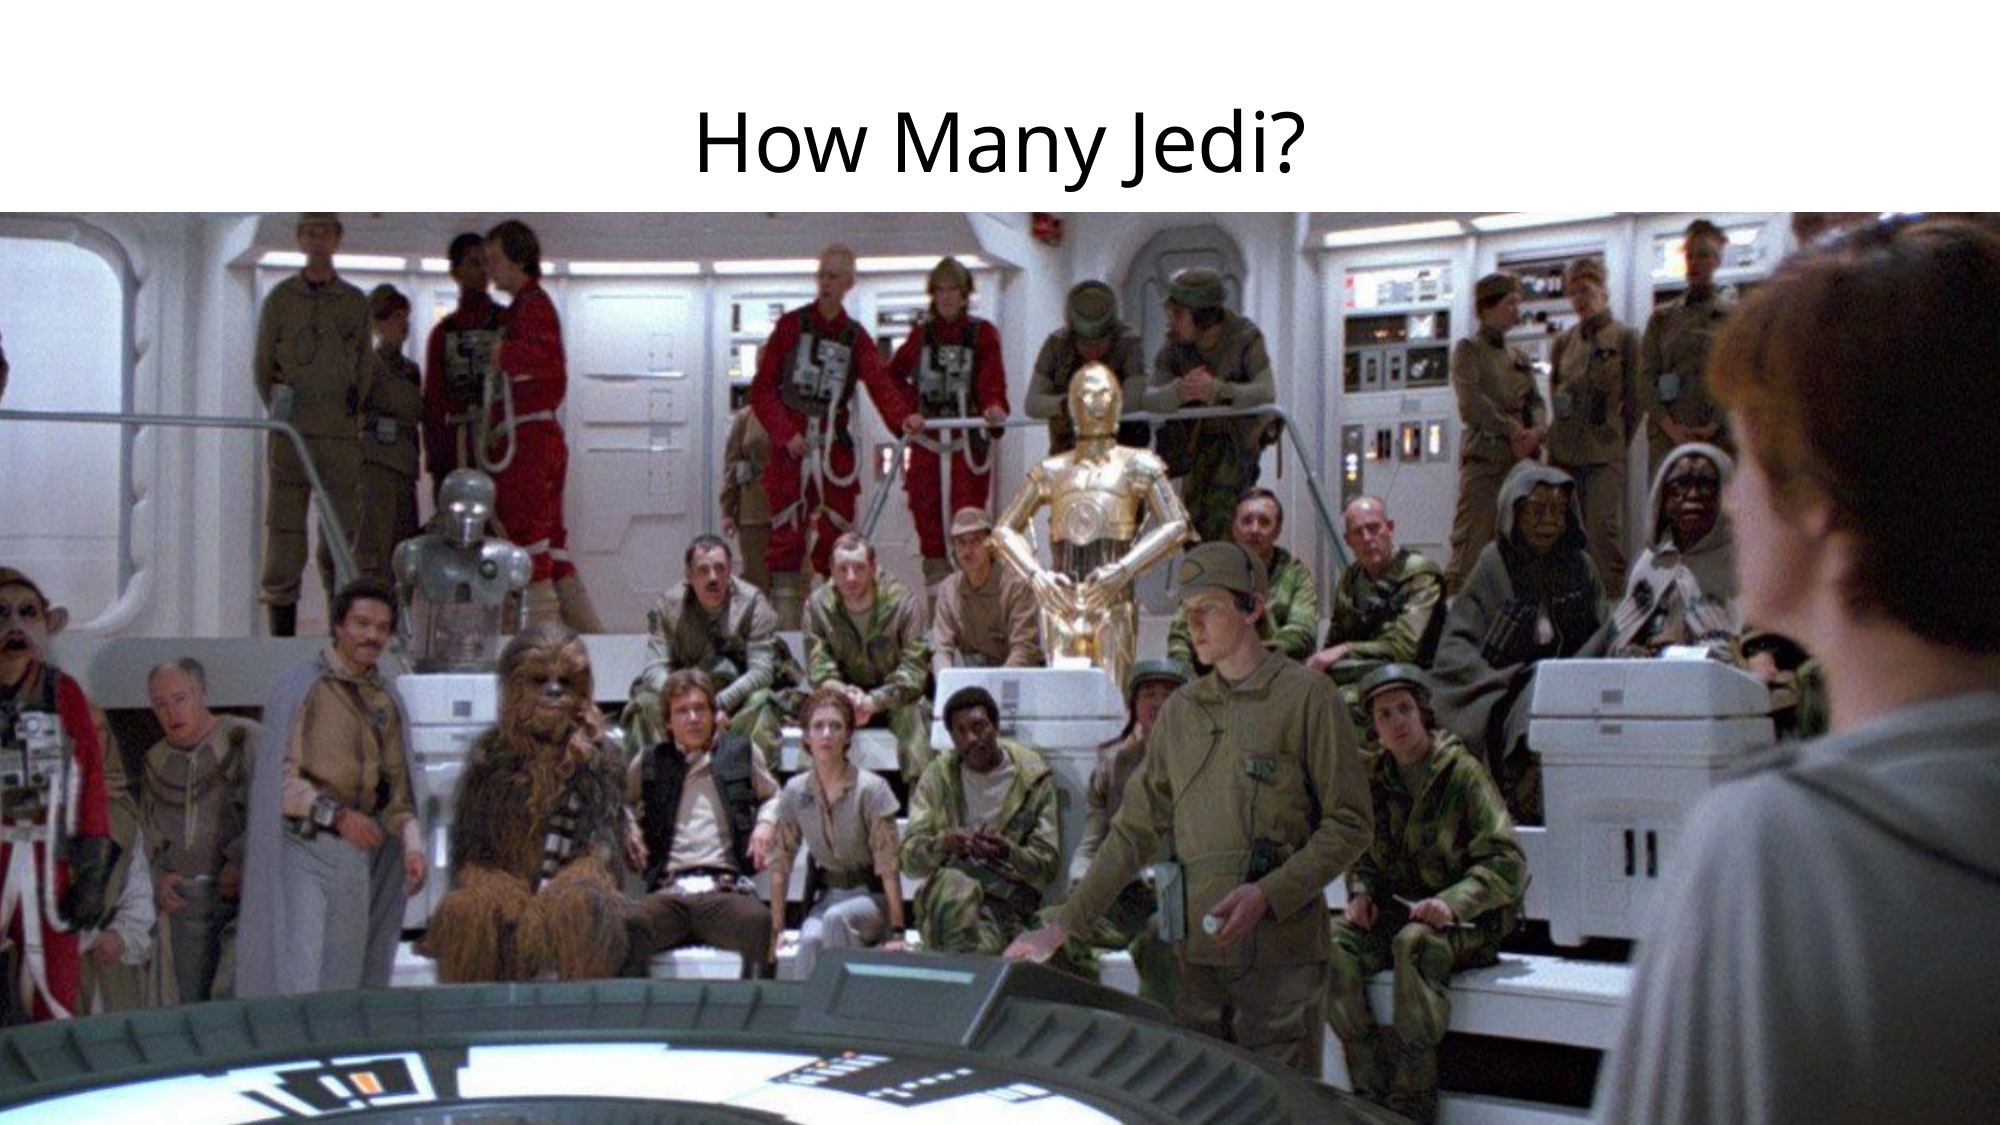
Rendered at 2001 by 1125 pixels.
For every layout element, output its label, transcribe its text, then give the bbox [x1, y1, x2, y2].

picture [0, 211, 2000, 1125]
title How Many Jedi? [99, 45, 1900, 208]
